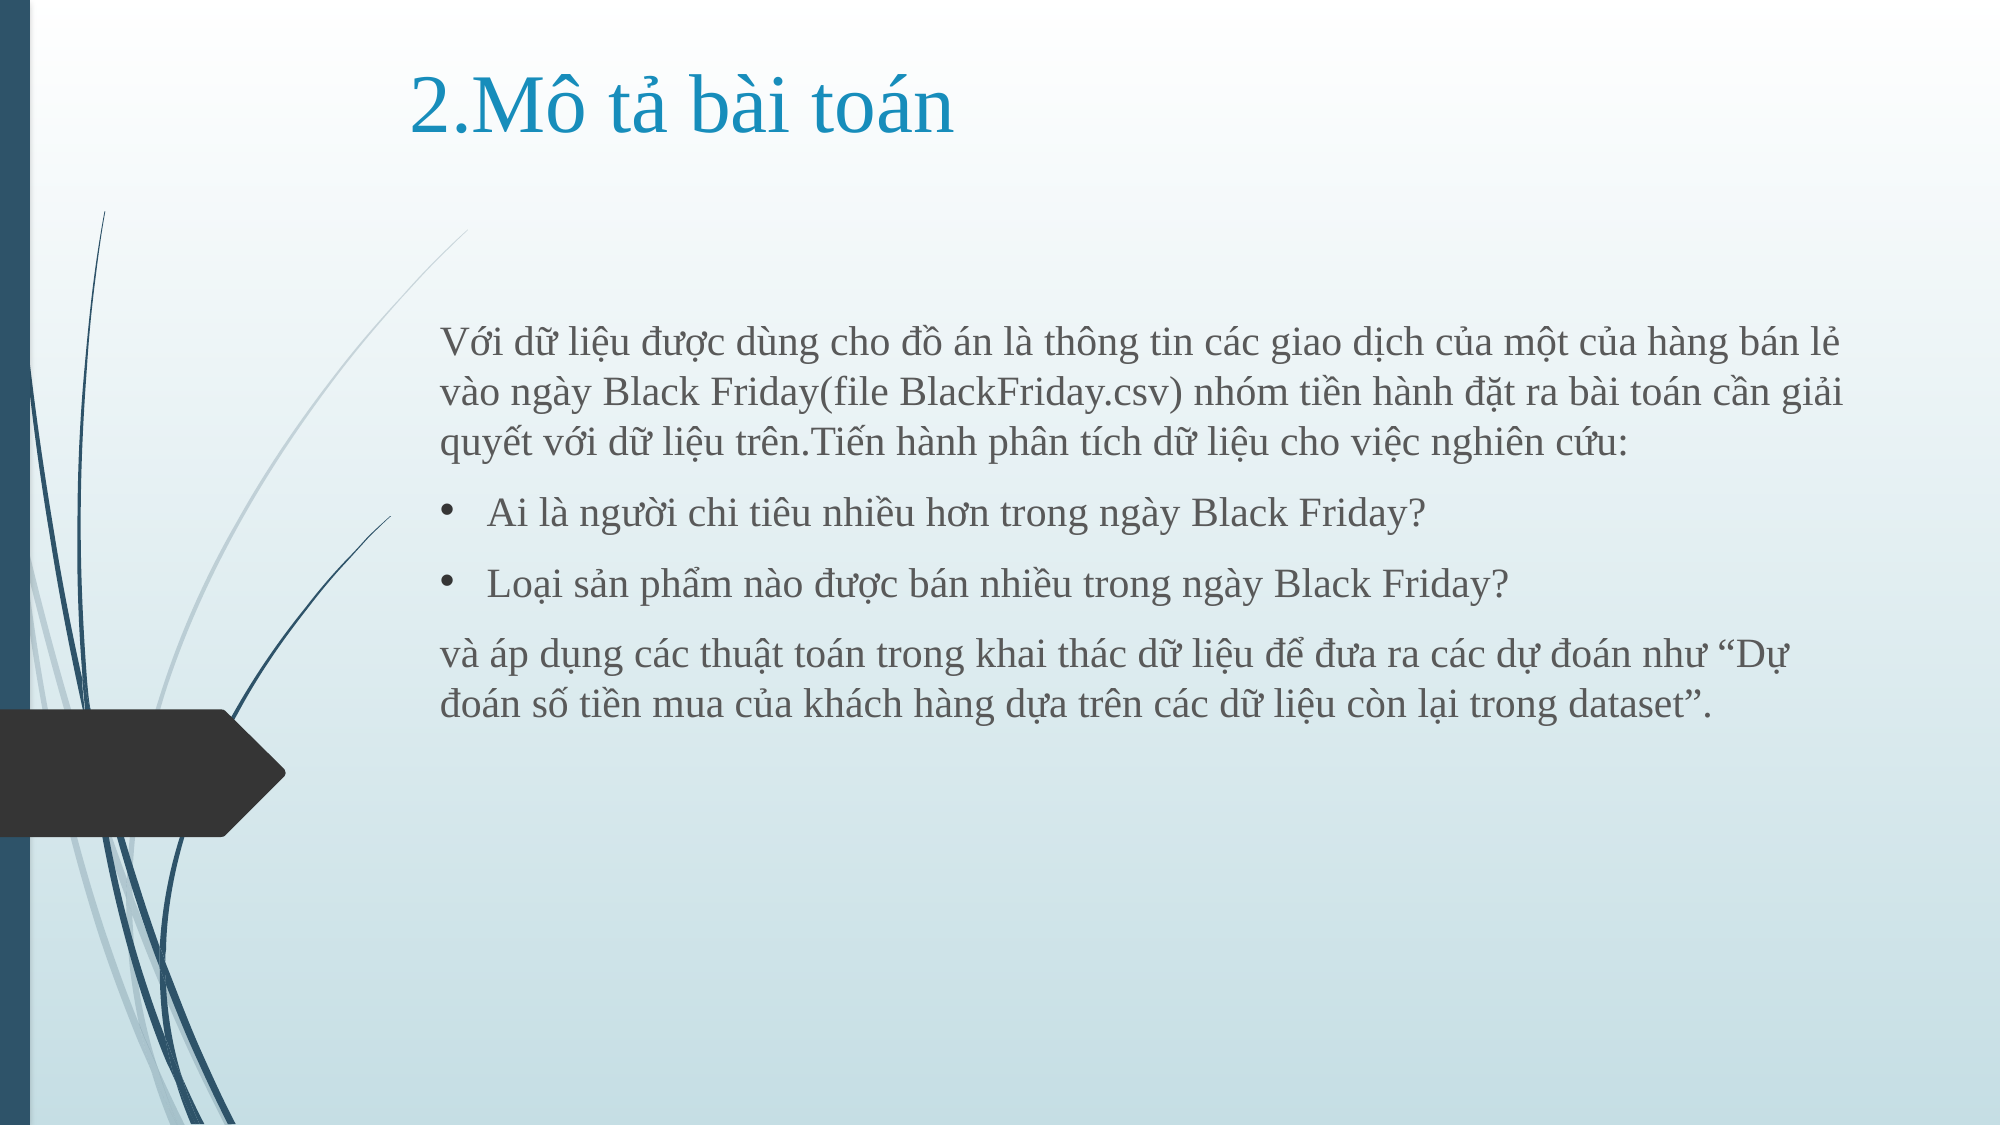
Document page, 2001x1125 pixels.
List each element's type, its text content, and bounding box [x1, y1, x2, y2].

title 2.Mô tả bài toán [394, 35, 1857, 157]
subtitle Với dữ liệu được dùng cho đồ án là thông tin các giao dịch của một của hàng bán lẻ vào ngày Black Friday(file BlackFriday.csv) nhóm tiền hành đặt ra bài toán cần giải quyết với dữ liệu trên.Tiến hành phân tích dữ liệu cho việc nghiên cứu: Ai là người chi tiêu nhiều hơn trong ngày Black Friday? Loại sản phẩm nào được bán nhiều trong ngày Black Friday? và áp dụng các thuật toán trong khai thác dữ liệu để đưa ra các dự đoán như “Dự đoán số tiền mua của khách hàng dựa trên các dữ liệu còn lại trong dataset”. [424, 306, 1888, 848]
